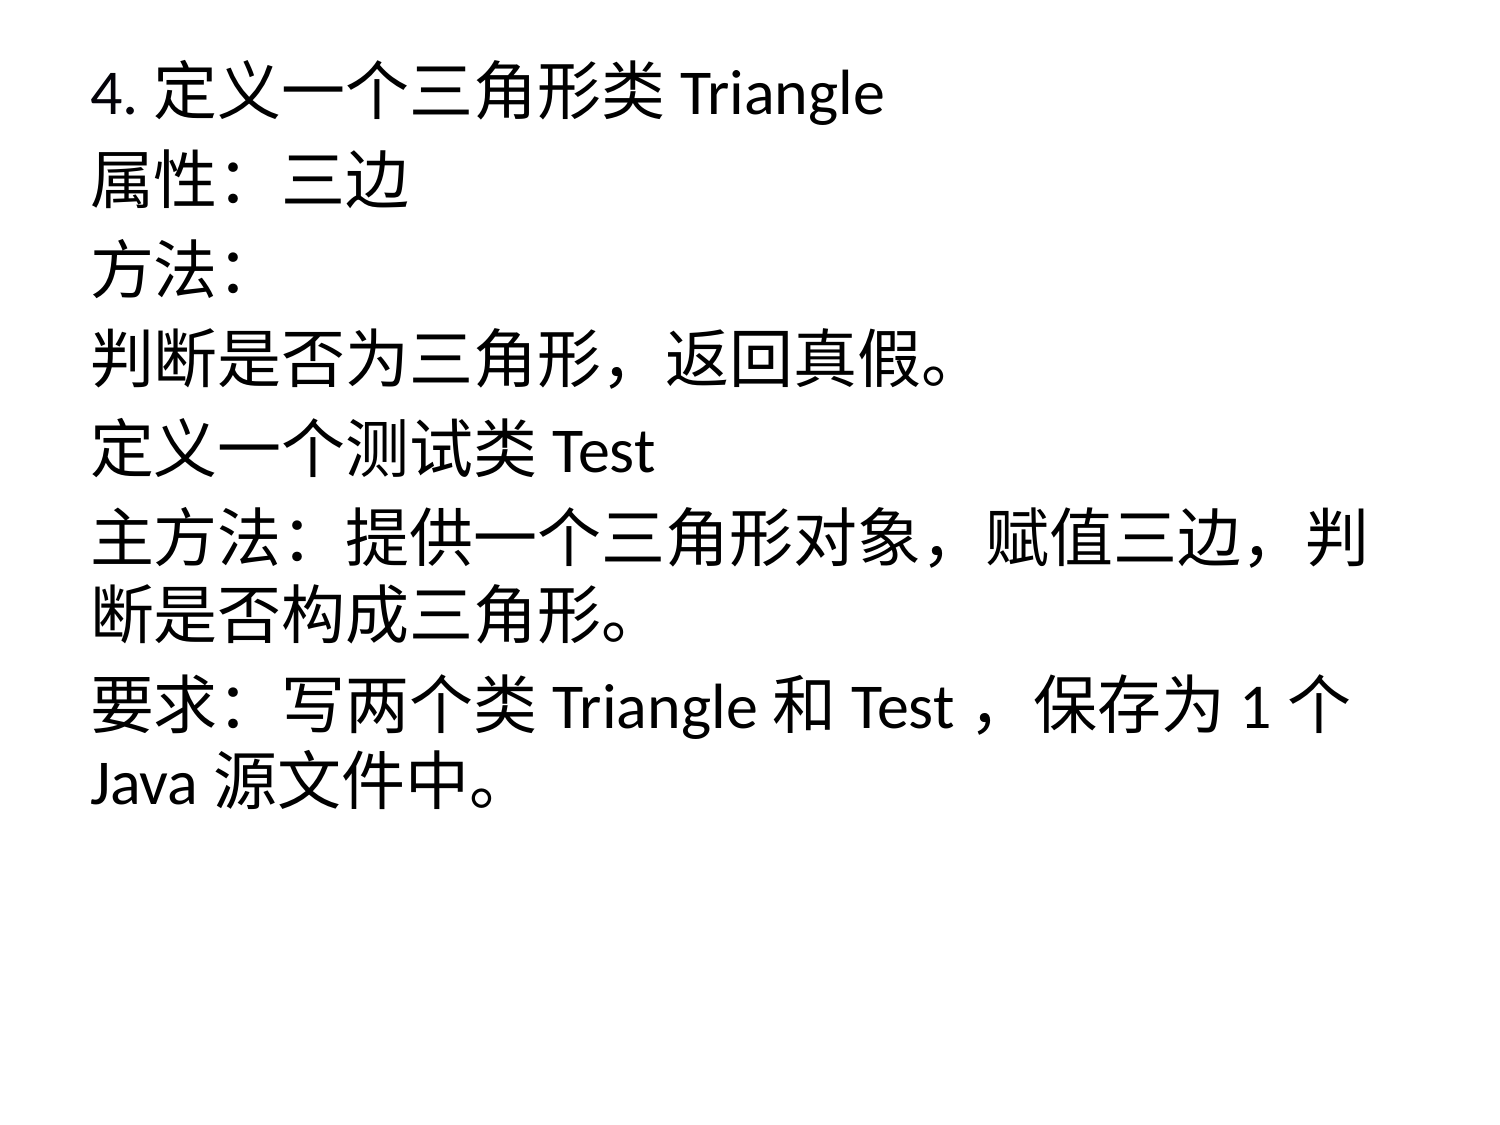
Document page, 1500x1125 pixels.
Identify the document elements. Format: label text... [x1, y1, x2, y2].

list 4.定义一个三角形类Triangle 属性：三边 方法： 判断是否为三角形，返回真假。 定义一个测试类Test 主方法：提供一个三角形对象，赋值三边，判断是否构成三角形。 要求：写两个类Triangle和Test，保存为1个Java源文件中。 [75, 42, 1425, 1005]
